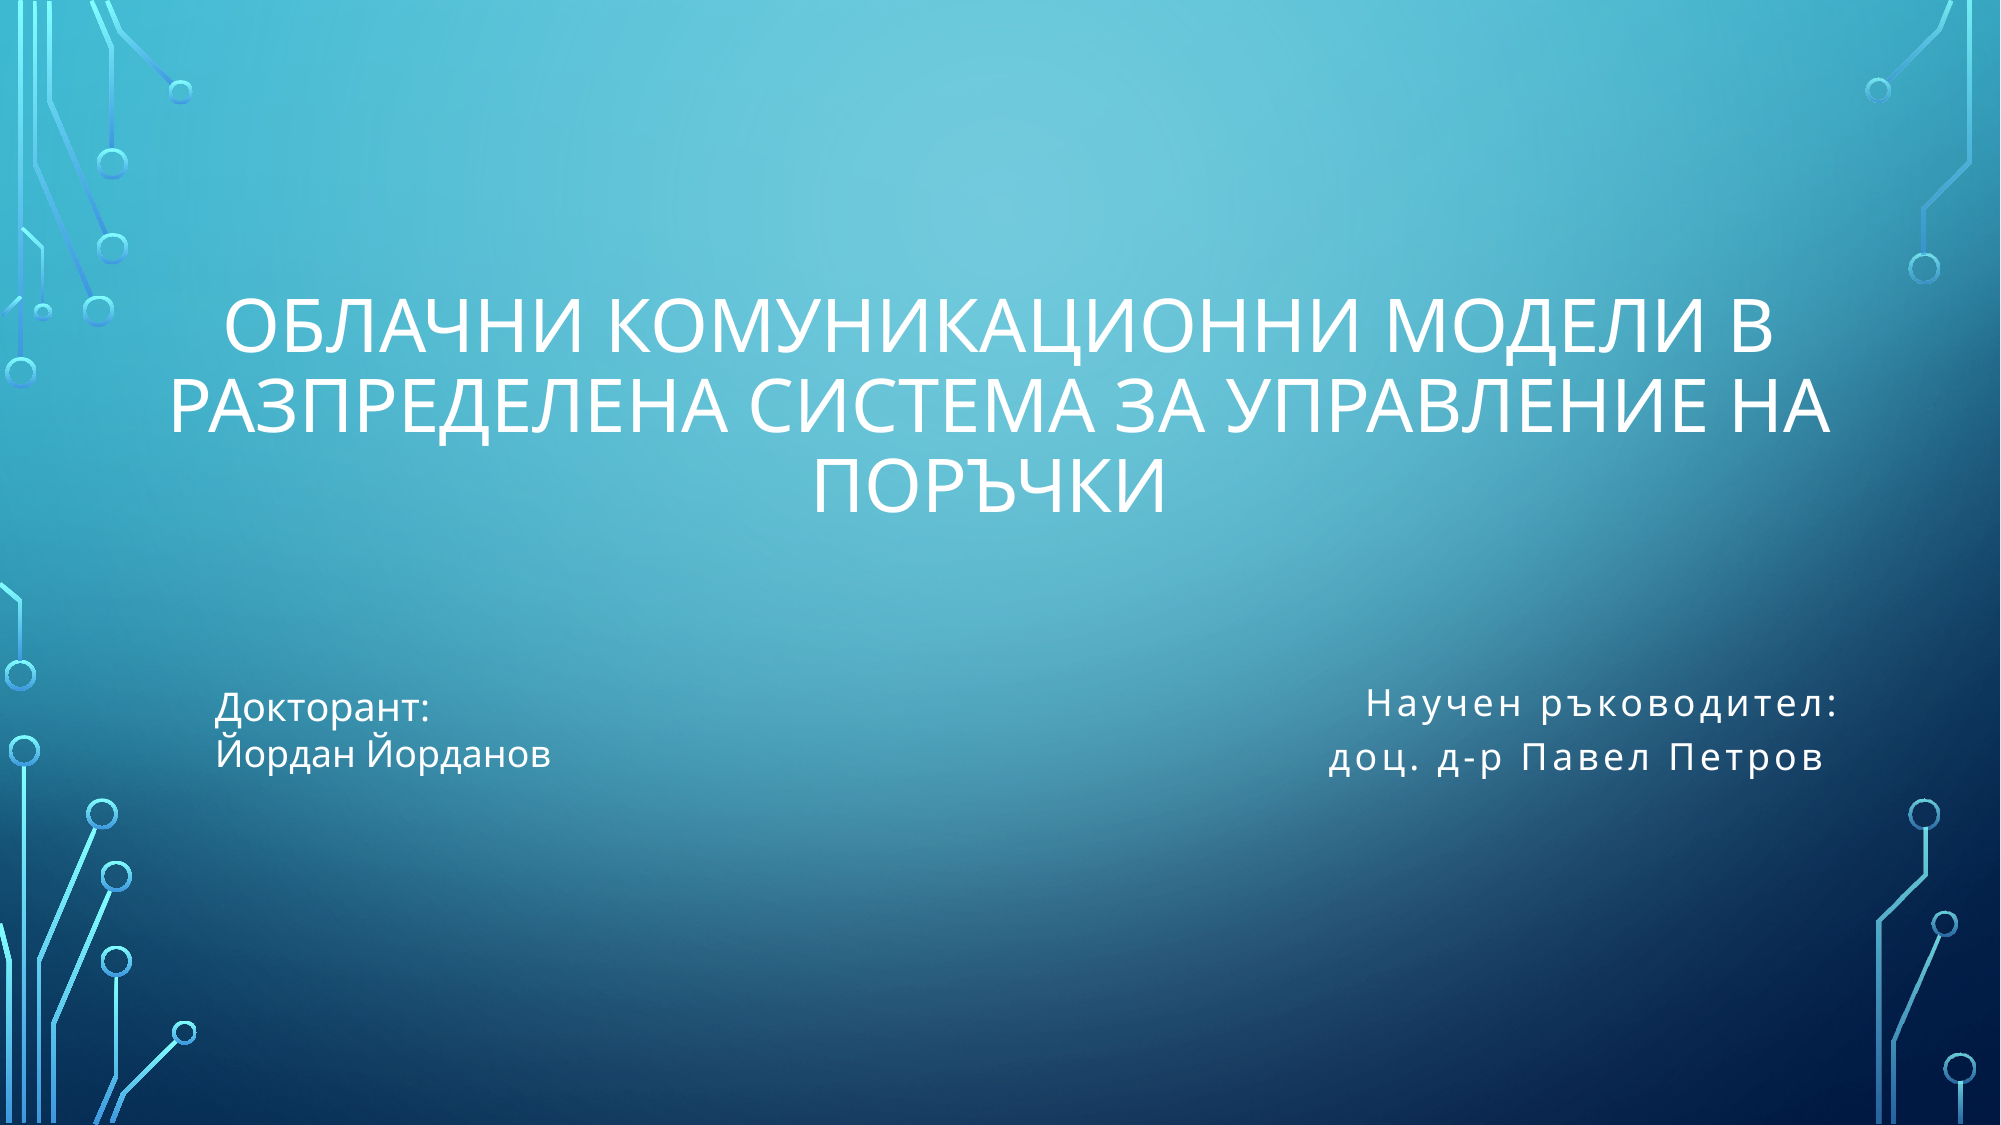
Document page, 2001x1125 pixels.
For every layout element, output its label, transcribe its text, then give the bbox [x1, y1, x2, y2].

text_box Докторант: Йордан Йорданов [199, 674, 725, 828]
title Облачни комуникационни модели в разпределена система за управление на поръчки [99, 287, 1900, 530]
text_box Научен ръководител: доц. д-р Павел Петров [1187, 624, 1838, 778]
